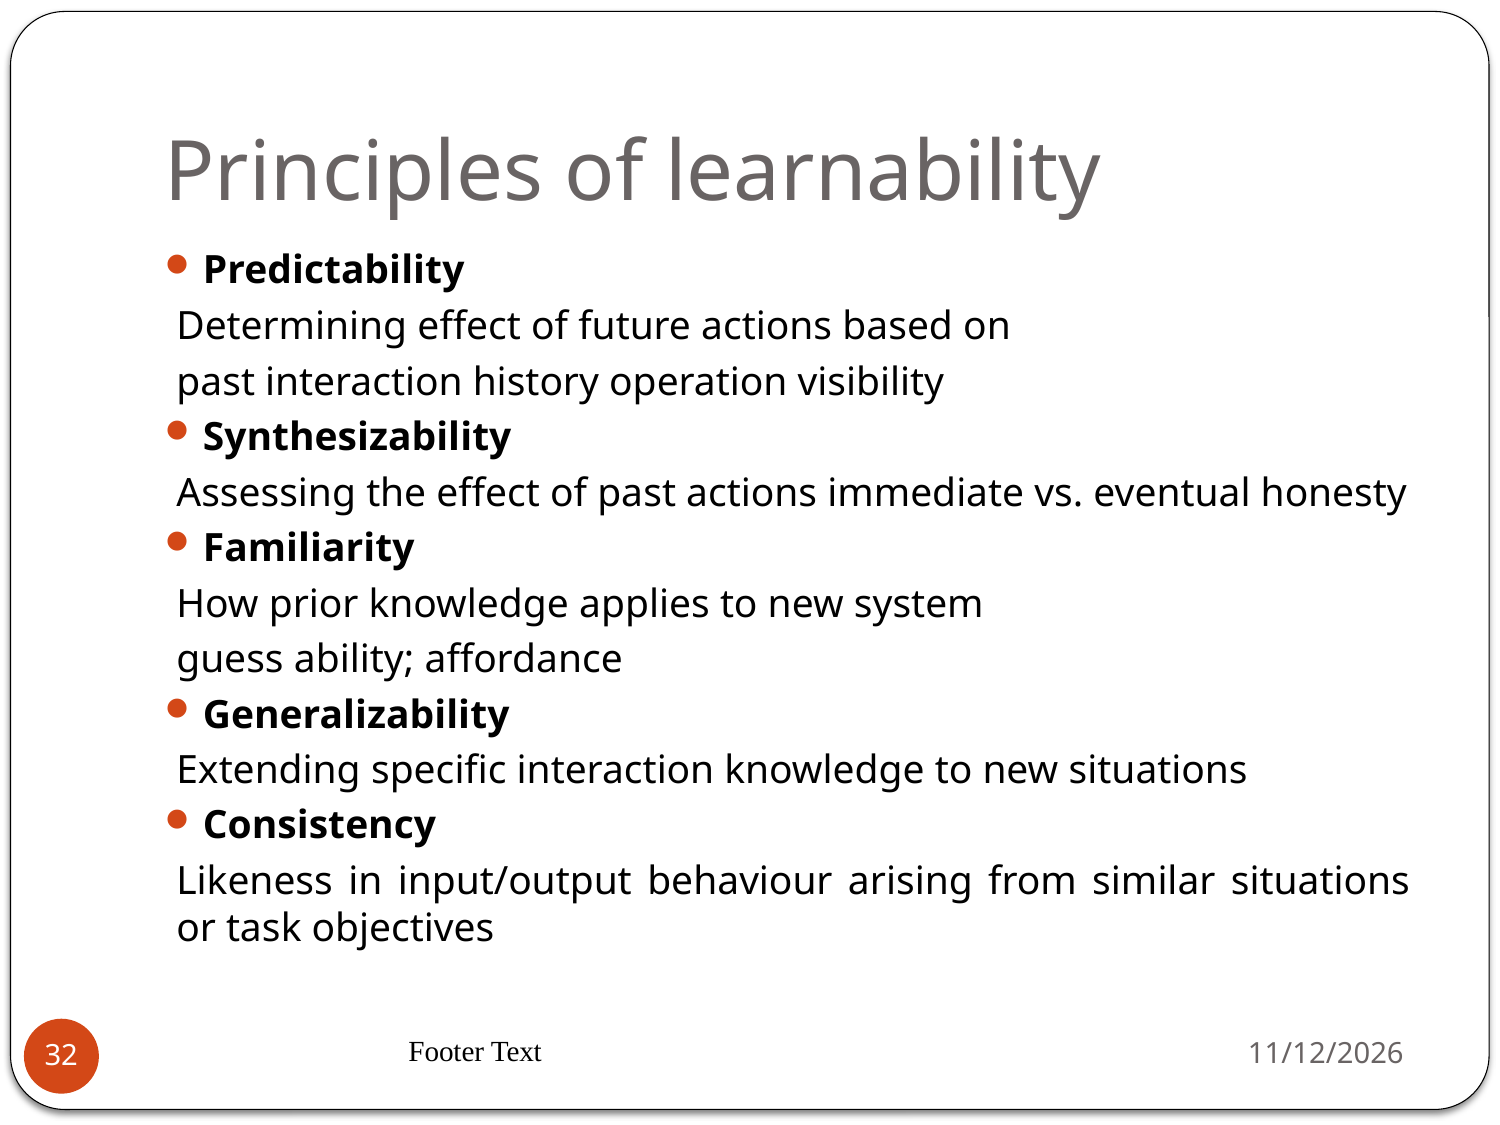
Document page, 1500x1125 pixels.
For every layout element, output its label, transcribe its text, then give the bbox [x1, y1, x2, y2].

title Principles of learnability [150, 45, 1425, 233]
footer Footer Text [150, 1012, 800, 1088]
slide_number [1012, 1015, 1419, 1094]
list Predictability Determining effect of future actions based on past interaction history operation visibility Synthesizability Assessing the effect of past actions immediate vs. eventual honesty Familiarity How prior knowledge applies to new system guess ability; affordance Generalizability Extending specific interaction knowledge to new situations Consistency Likeness in input/output behaviour arising from similar situations or task objectives [150, 237, 1425, 988]
slide_number 32 [23, 1018, 99, 1094]
